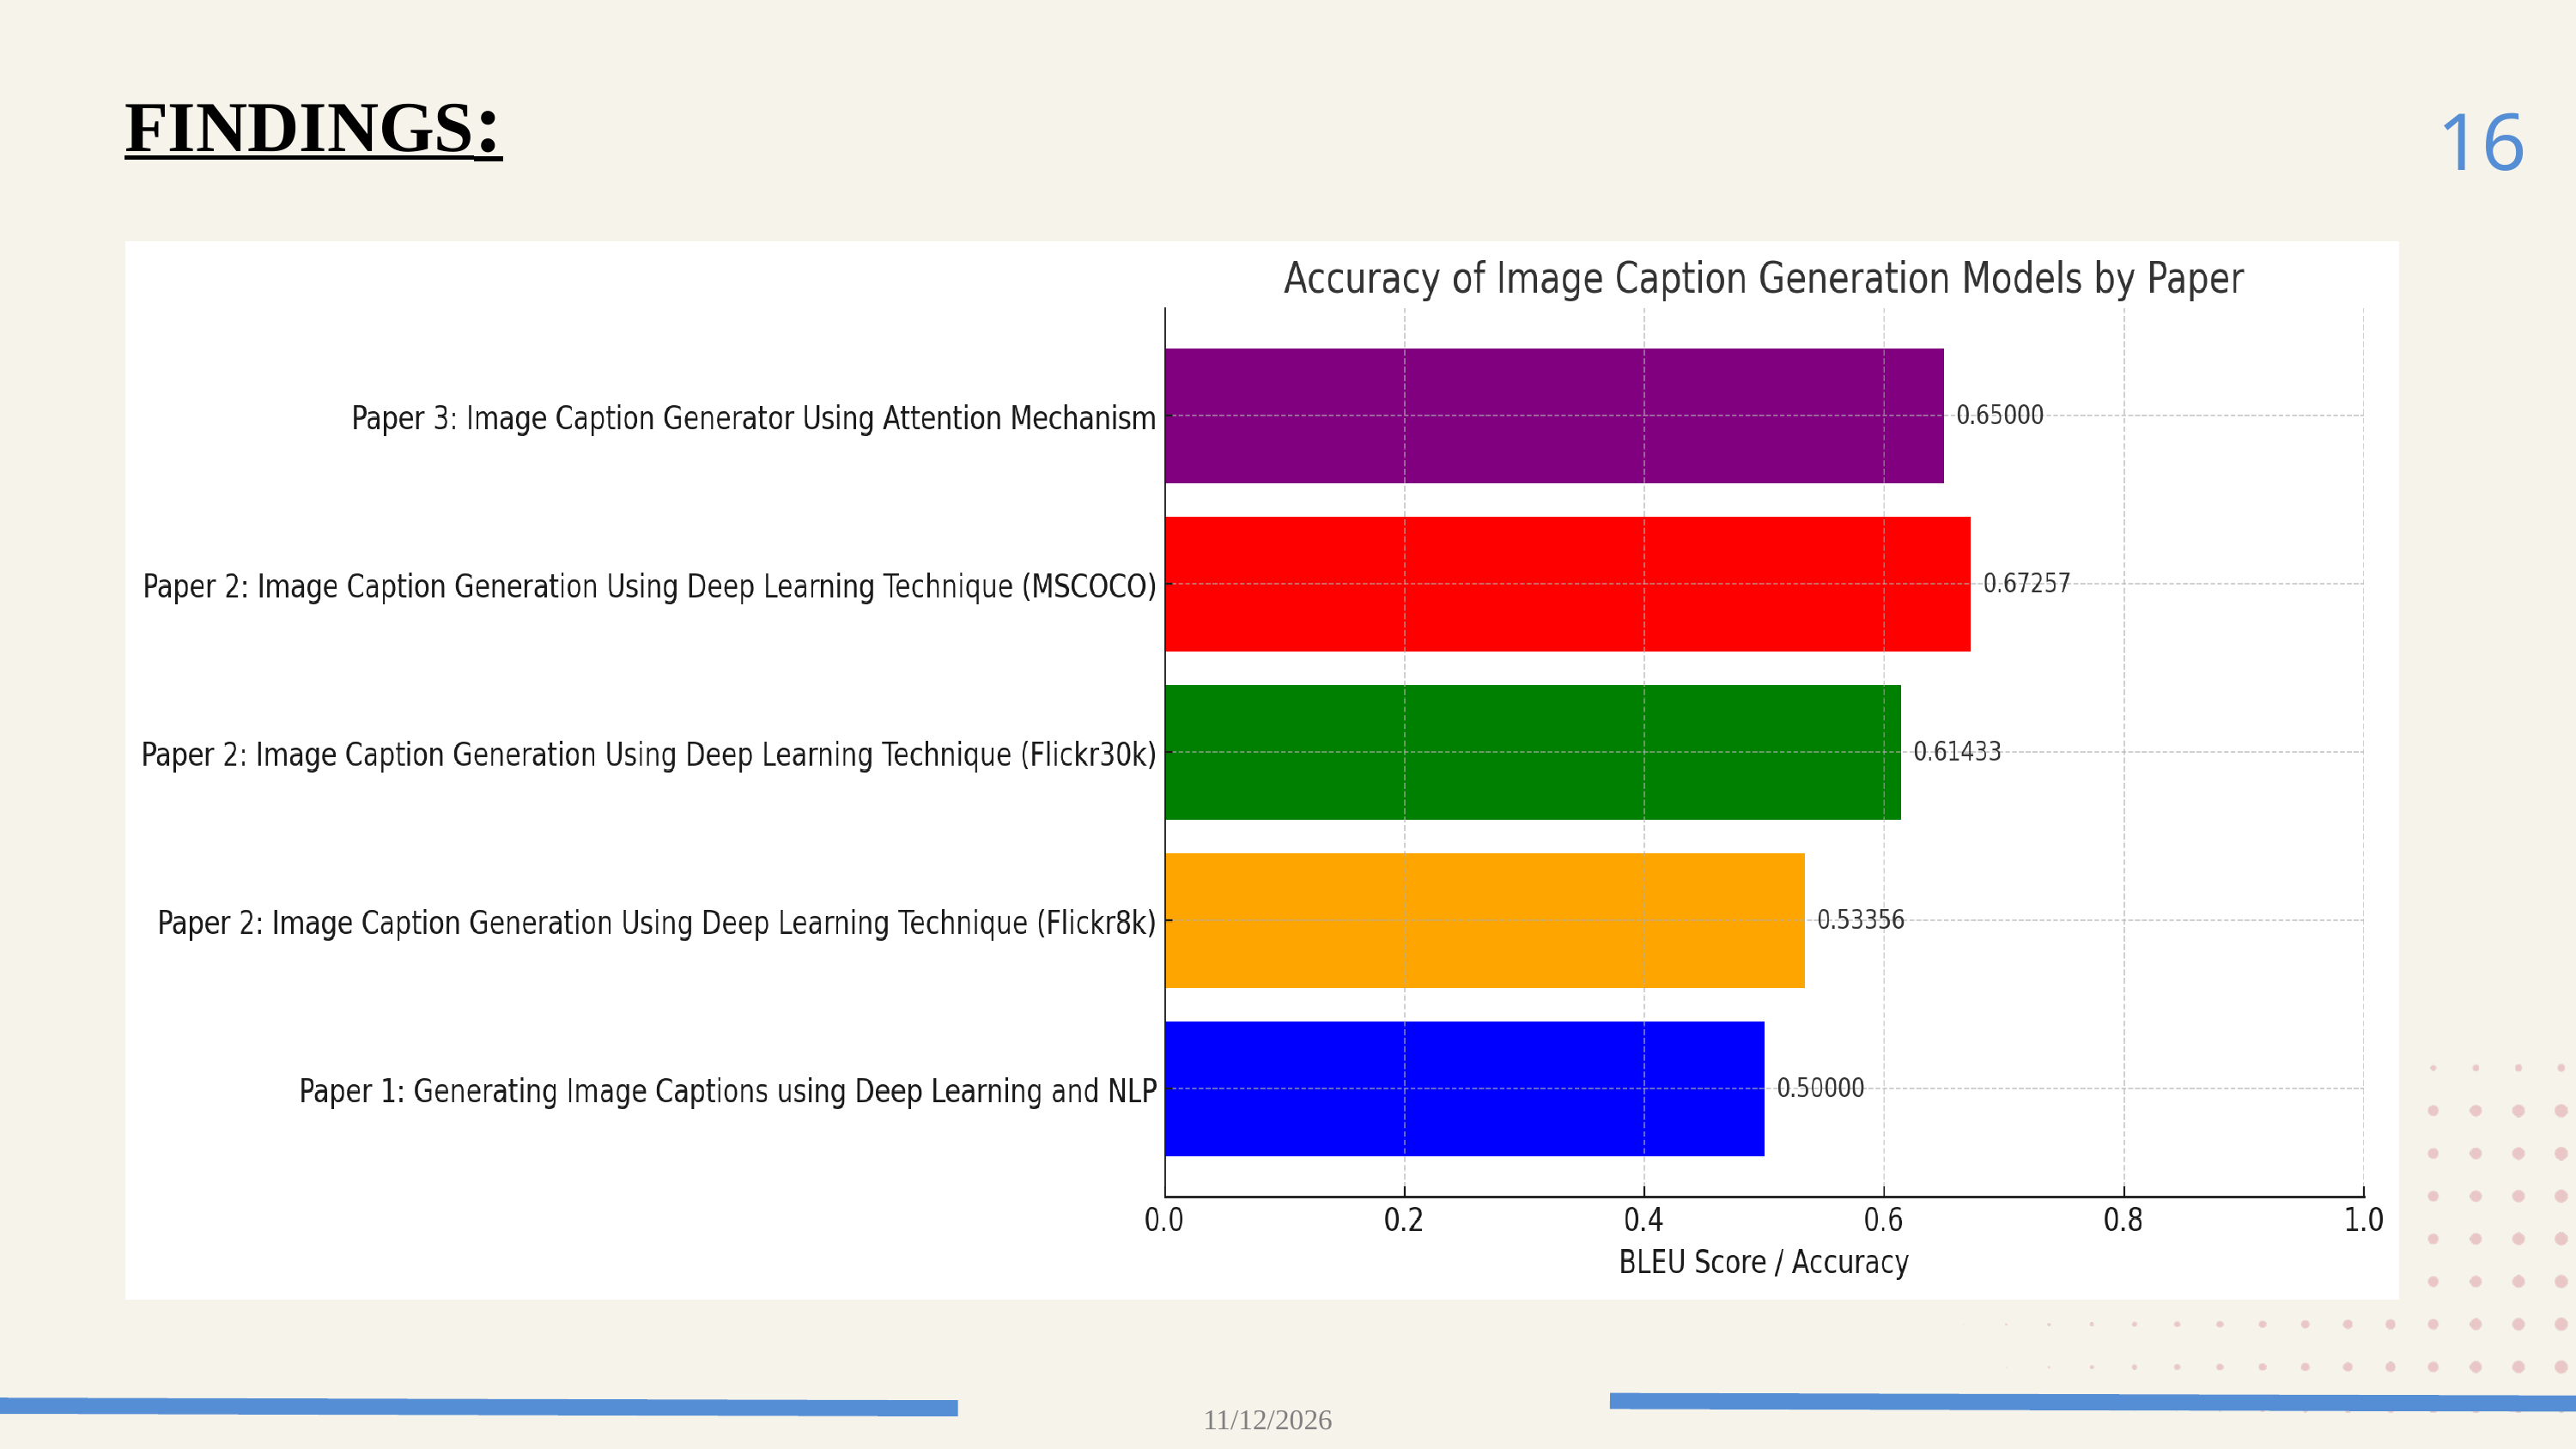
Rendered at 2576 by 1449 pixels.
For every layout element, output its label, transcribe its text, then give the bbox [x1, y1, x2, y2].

picture [125, 241, 2399, 1300]
text_box FINDINGS: [125, 65, 1170, 169]
text_box 6/2/2024 [1111, 1367, 1425, 1435]
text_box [2372, 0, 2576, 236]
text_box [1921, 1064, 2576, 1413]
